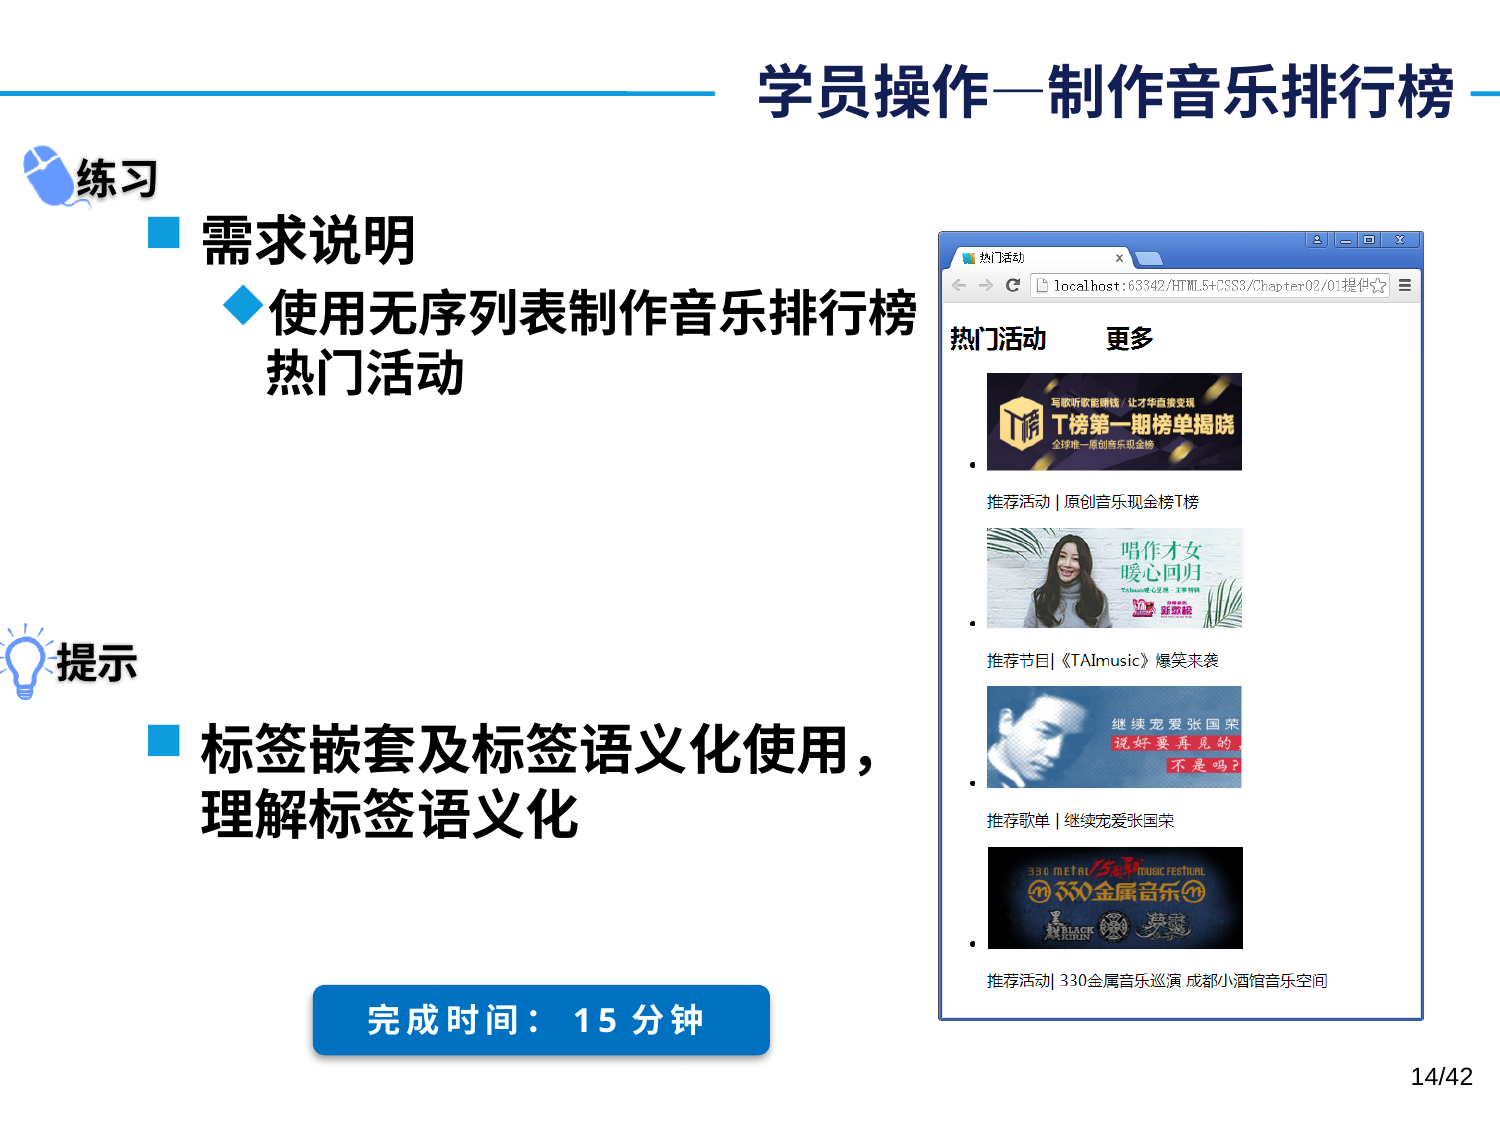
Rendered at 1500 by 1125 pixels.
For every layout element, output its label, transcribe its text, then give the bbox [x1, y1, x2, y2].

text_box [23, 144, 176, 212]
list 需求说明 使用无序列表制作音乐排行榜热门活动 标签嵌套及标签语义化使用，理解标签语义化 [128, 199, 951, 1043]
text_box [0, 623, 156, 700]
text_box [312, 984, 771, 1056]
slide_number 14/42 [1138, 1053, 1489, 1114]
picture [938, 231, 1424, 1021]
title 学员操作—制作音乐排行榜 [714, 46, 1471, 133]
